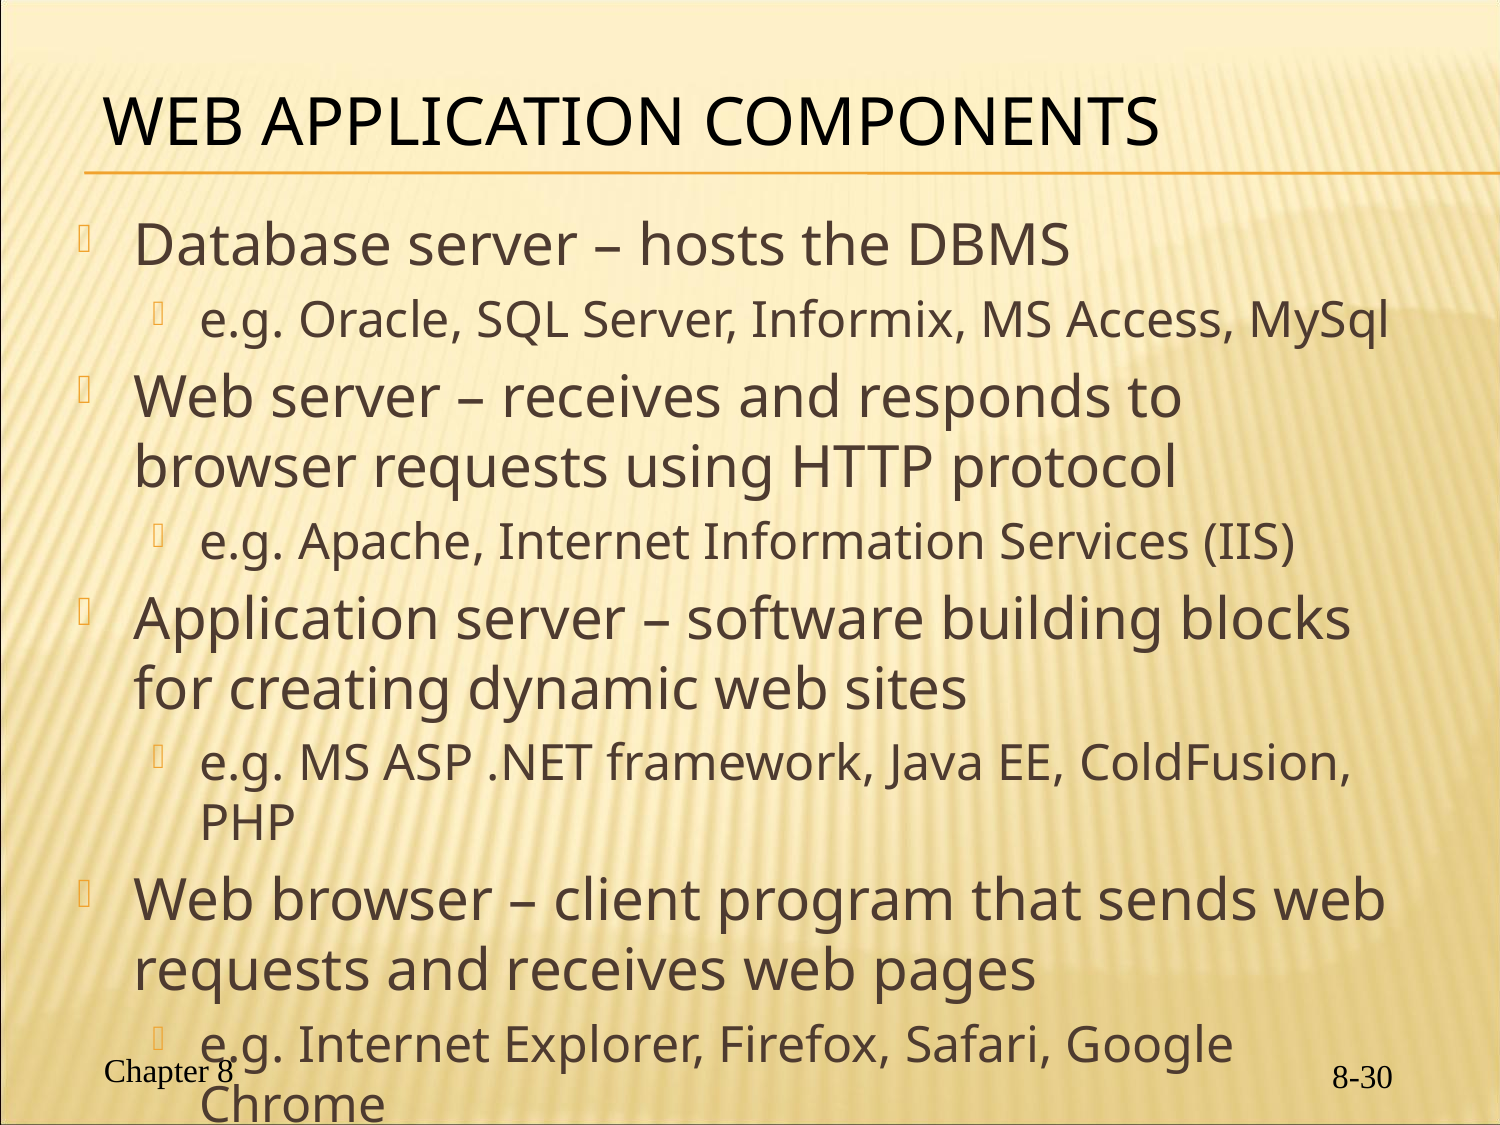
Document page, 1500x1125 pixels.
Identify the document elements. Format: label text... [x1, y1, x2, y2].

picture [0, 0, 1500, 1125]
list Database server – hosts the DBMS e.g. Oracle, SQL Server, Informix, MS Access, MySql Web server – receives and responds to browser requests using HTTP protocol e.g. Apache, Internet Information Services (IIS) Application server – software building blocks for creating dynamic web sites e.g. MS ASP .NET framework, Java EE, ColdFusion, PHP Web browser – client program that sends web requests and receives web pages e.g. Internet Explorer, Firefox, Safari, Google Chrome [62, 200, 1413, 875]
title Web Application Components [87, 62, 1438, 175]
